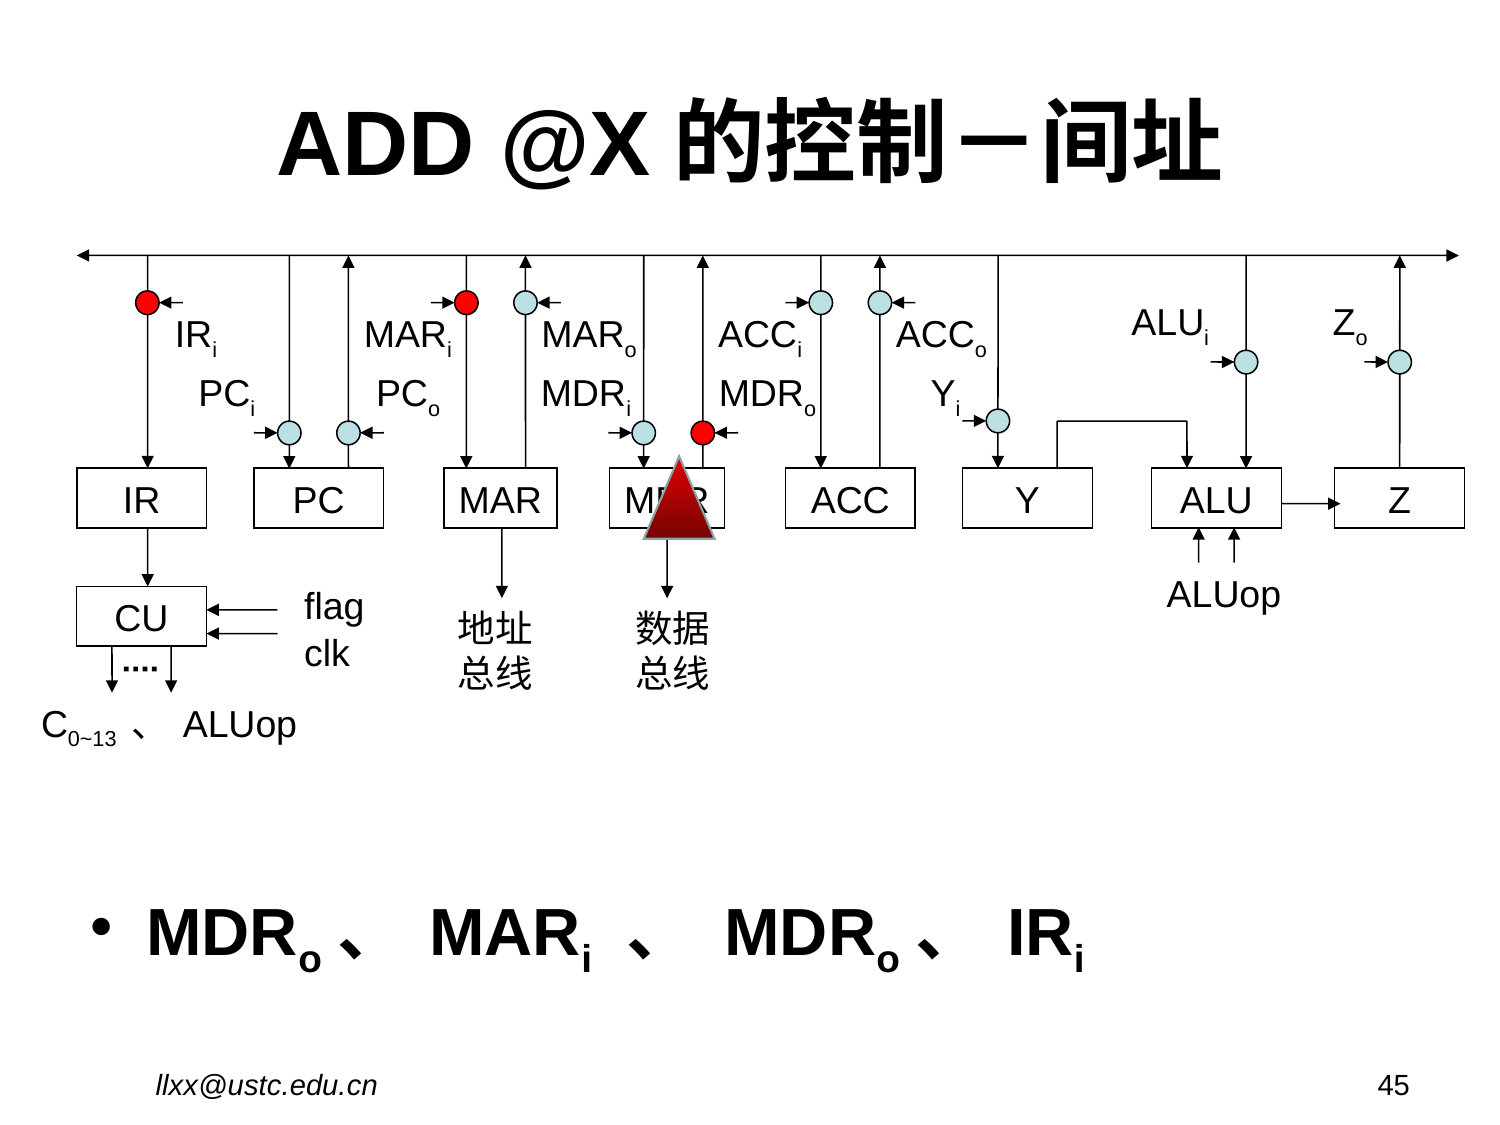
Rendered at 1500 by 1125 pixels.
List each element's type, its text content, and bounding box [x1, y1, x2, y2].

list MDRo、 MARi 、 MDRo、 IRi [75, 881, 1425, 1005]
title ADD @X的控制－间址 [75, 45, 1425, 233]
slide_number 45 [1074, 1058, 1426, 1103]
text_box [29, 255, 1465, 753]
footer llxx@ustc.edu.cn [29, 1058, 505, 1103]
